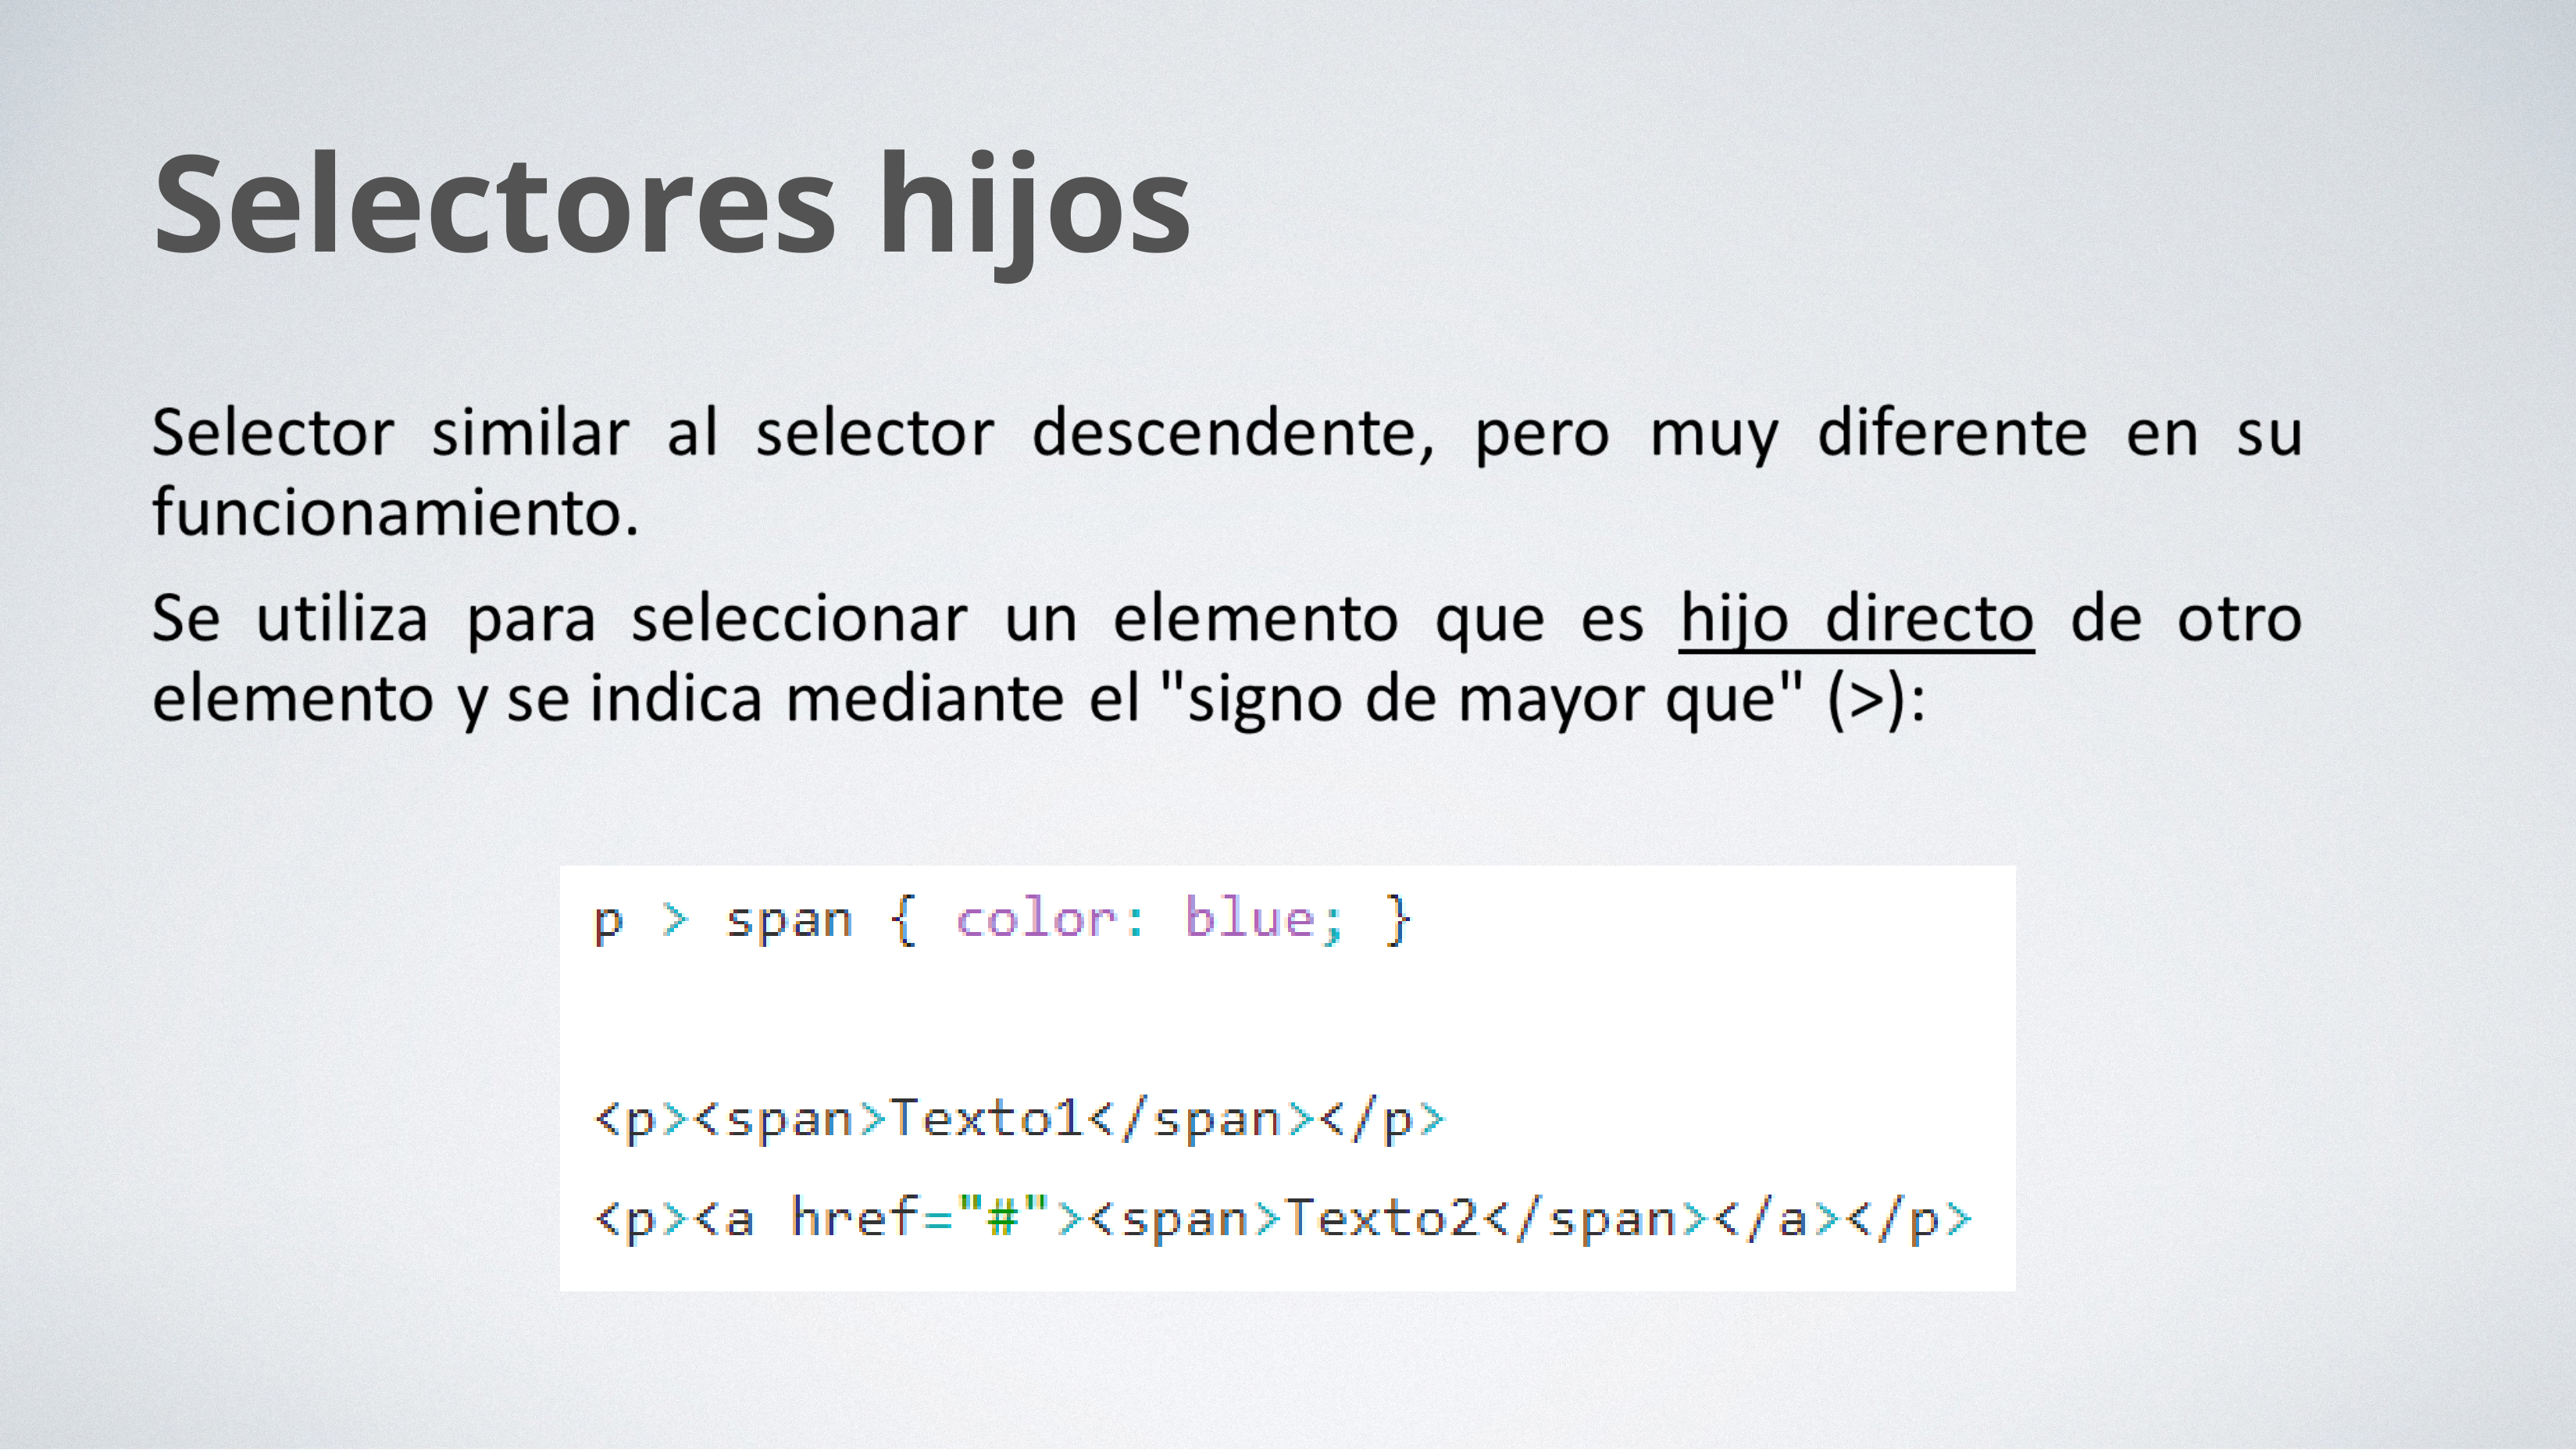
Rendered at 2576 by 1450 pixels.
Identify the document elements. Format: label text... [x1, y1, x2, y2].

title Selectores hijos [152, 117, 2424, 283]
picture [0, 0, 2576, 1449]
